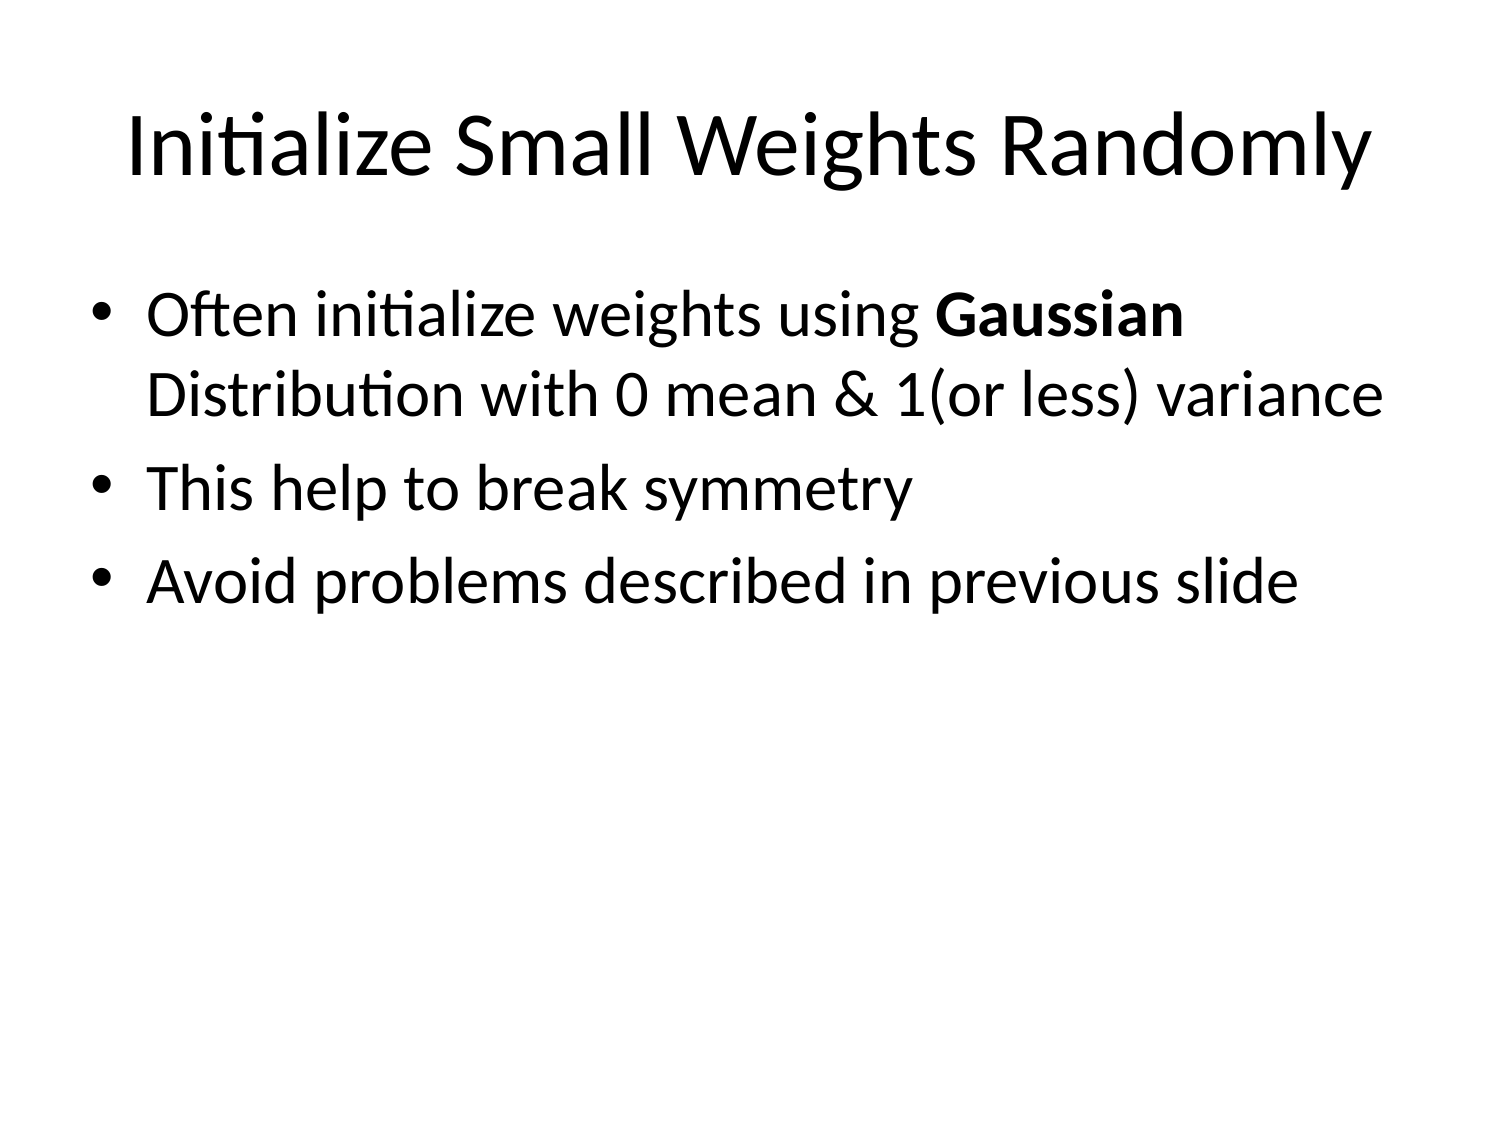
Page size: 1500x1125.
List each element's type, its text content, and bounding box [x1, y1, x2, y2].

list Often initialize weights using Gaussian Distribution with 0 mean & 1(or less) variance This help to break symmetry Avoid problems described in previous slide [75, 262, 1425, 1005]
title Initialize Small Weights Randomly [75, 45, 1425, 233]
